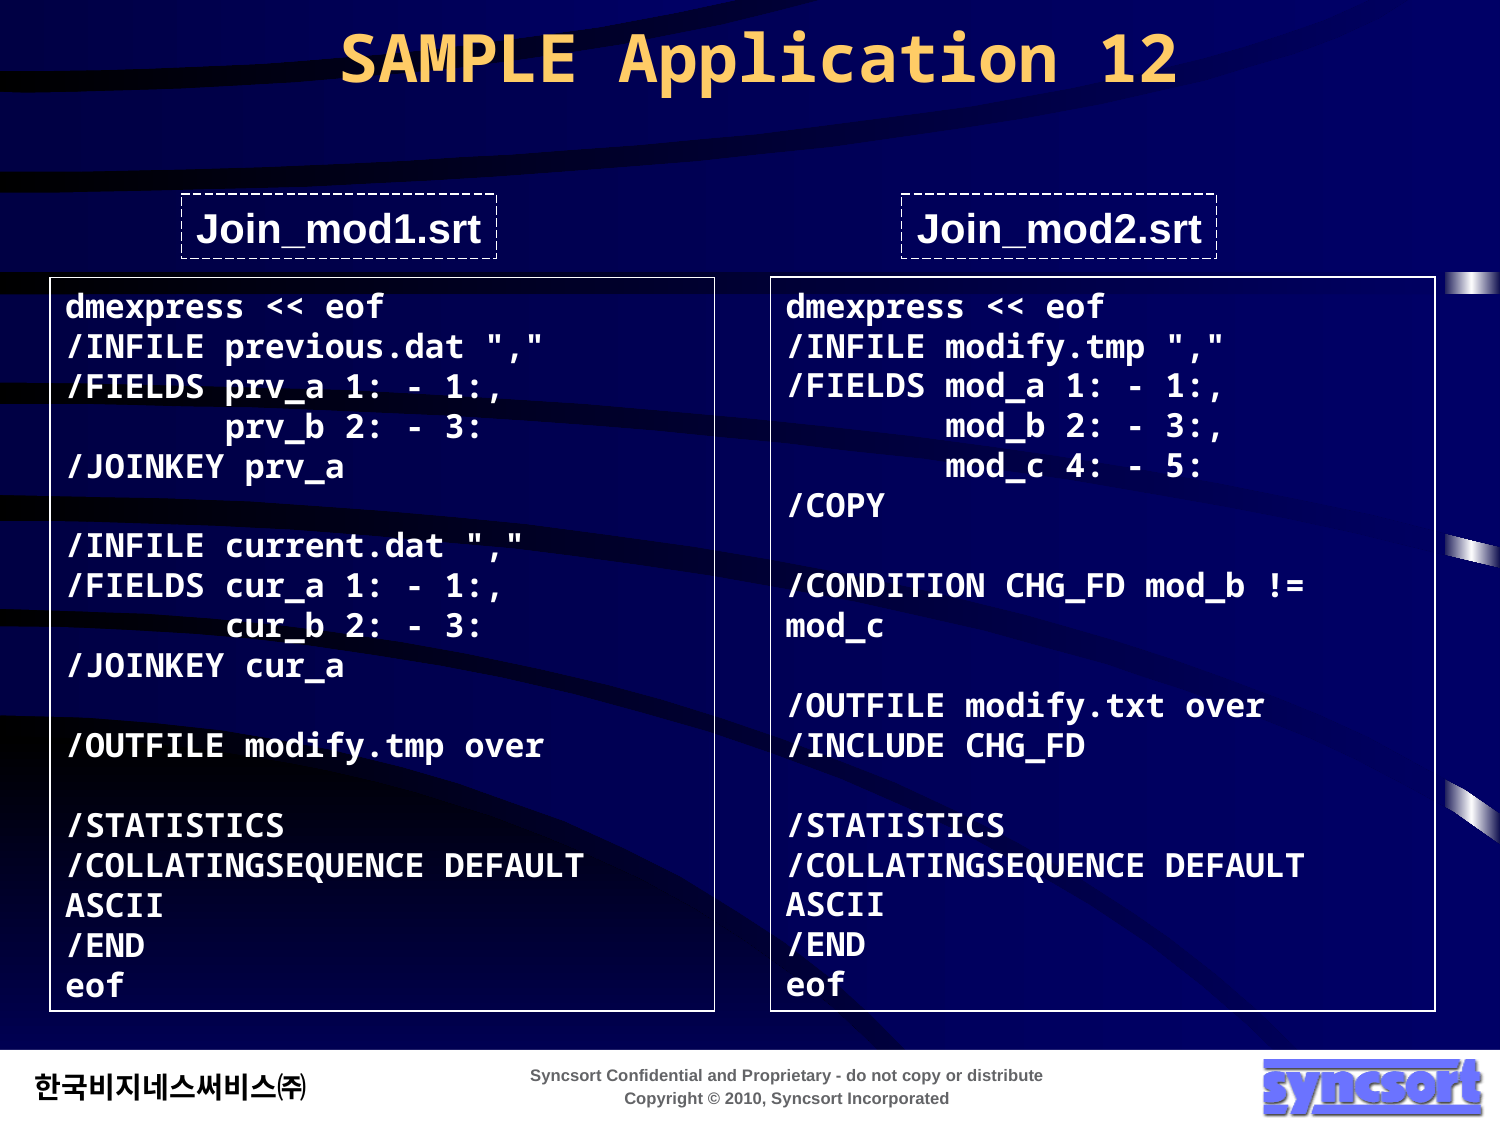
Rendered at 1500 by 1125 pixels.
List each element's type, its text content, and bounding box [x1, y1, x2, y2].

text_box Join_mod1.srt [181, 193, 497, 259]
text_box Join_mod2.srt [901, 193, 1217, 259]
picture [1259, 1056, 1488, 1118]
text_box SAMPLE Application 12 [0, 0, 1500, 113]
text_box dmexpress << eof /INFILE previous.dat "," /FIELDS prv_a 1: - 1:, prv_b 2: - 3: /JOINKEY prv_a /INFILE current.dat "," /FIELDS cur_a 1: - 1:, cur_b 2: - 3: /JOINKEY cur_a /OUTFILE modify.tmp over /STATISTICS /COLLATINGSEQUENCE DEFAULT ASCII /END eof [49, 277, 715, 1012]
text_box dmexpress << eof /INFILE modify.tmp "," /FIELDS mod_a 1: - 1:, mod_b 2: - 3:, mod_c 4: - 5: /COPY /CONDITION CHG_FD mod_b != mod_c /OUTFILE modify.txt over /INCLUDE CHG_FD /STATISTICS /COLLATINGSEQUENCE DEFAULT ASCII /END eof [770, 277, 1436, 1011]
